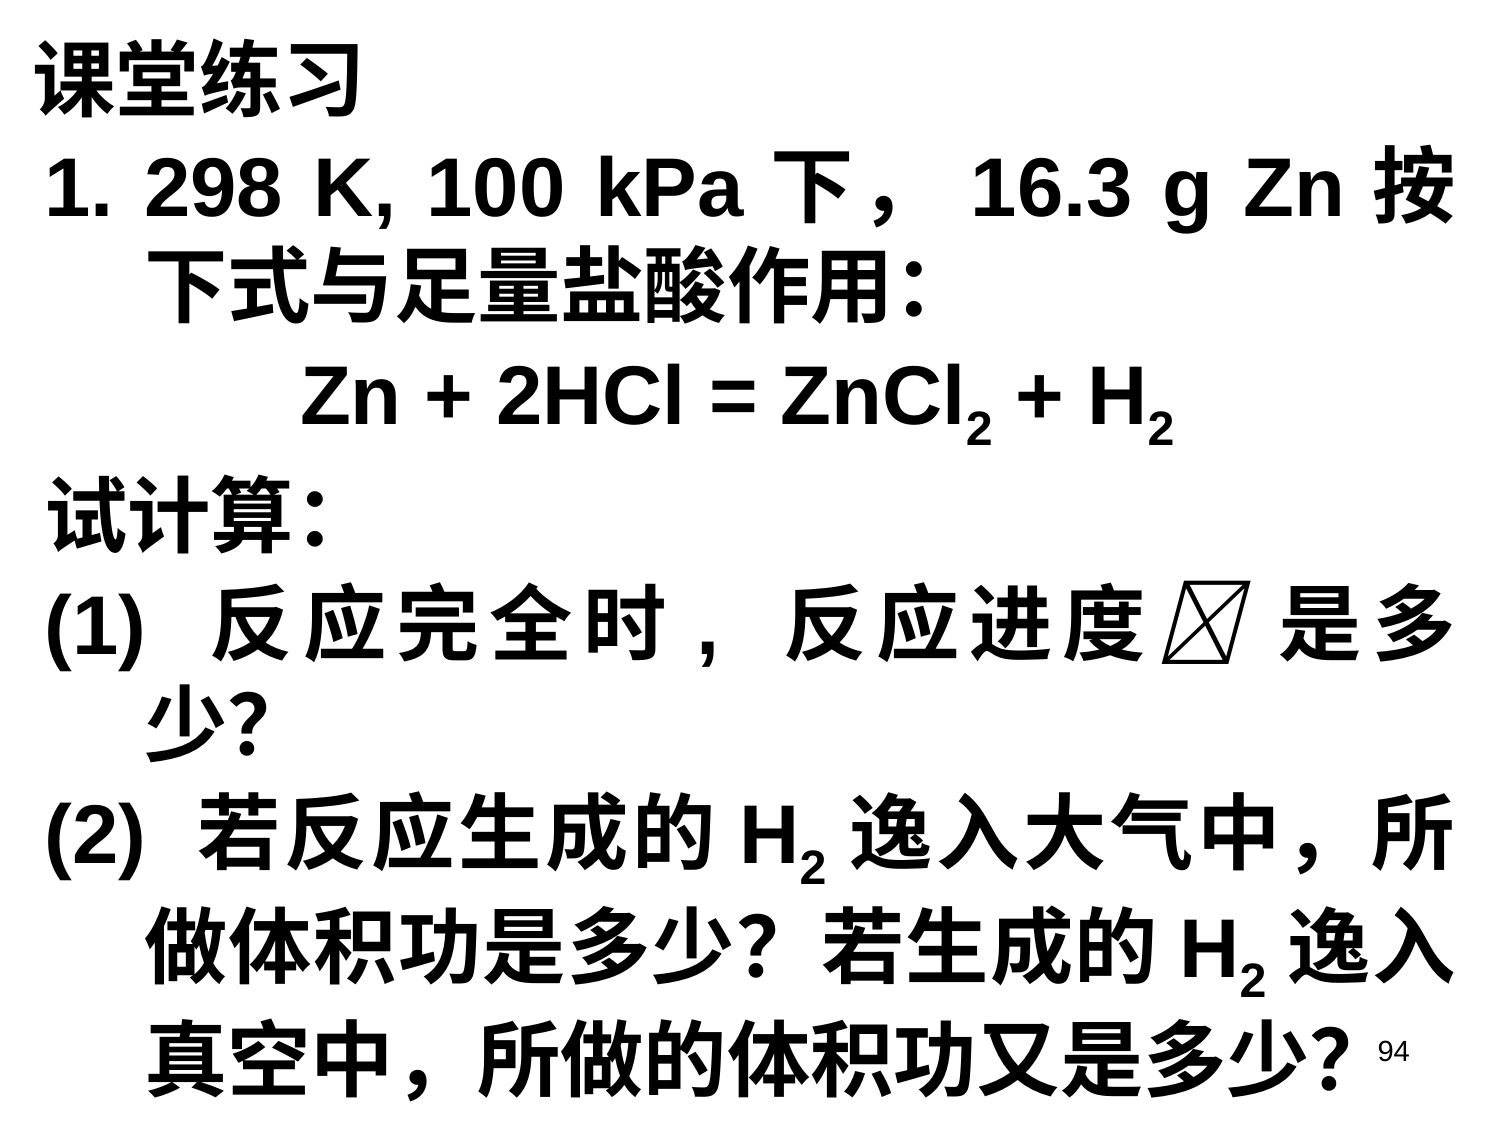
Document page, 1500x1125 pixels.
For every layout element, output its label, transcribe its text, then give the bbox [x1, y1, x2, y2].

title 课堂练习 [17, 19, 408, 136]
list 298 K, 100 kPa下，16.3 g Zn按下式与足量盐酸作用： Zn + 2HCl = ZnCl2 + H2 试计算： (1) 反应完全时, 反应进度 是多少？ (2) 若反应生成的H2逸入大气中，所做体积功是多少？若生成的H2逸入真空中，所做的体积功又是多少？ [29, 125, 1471, 1083]
slide_number 94 [1074, 1083, 1425, 1103]
